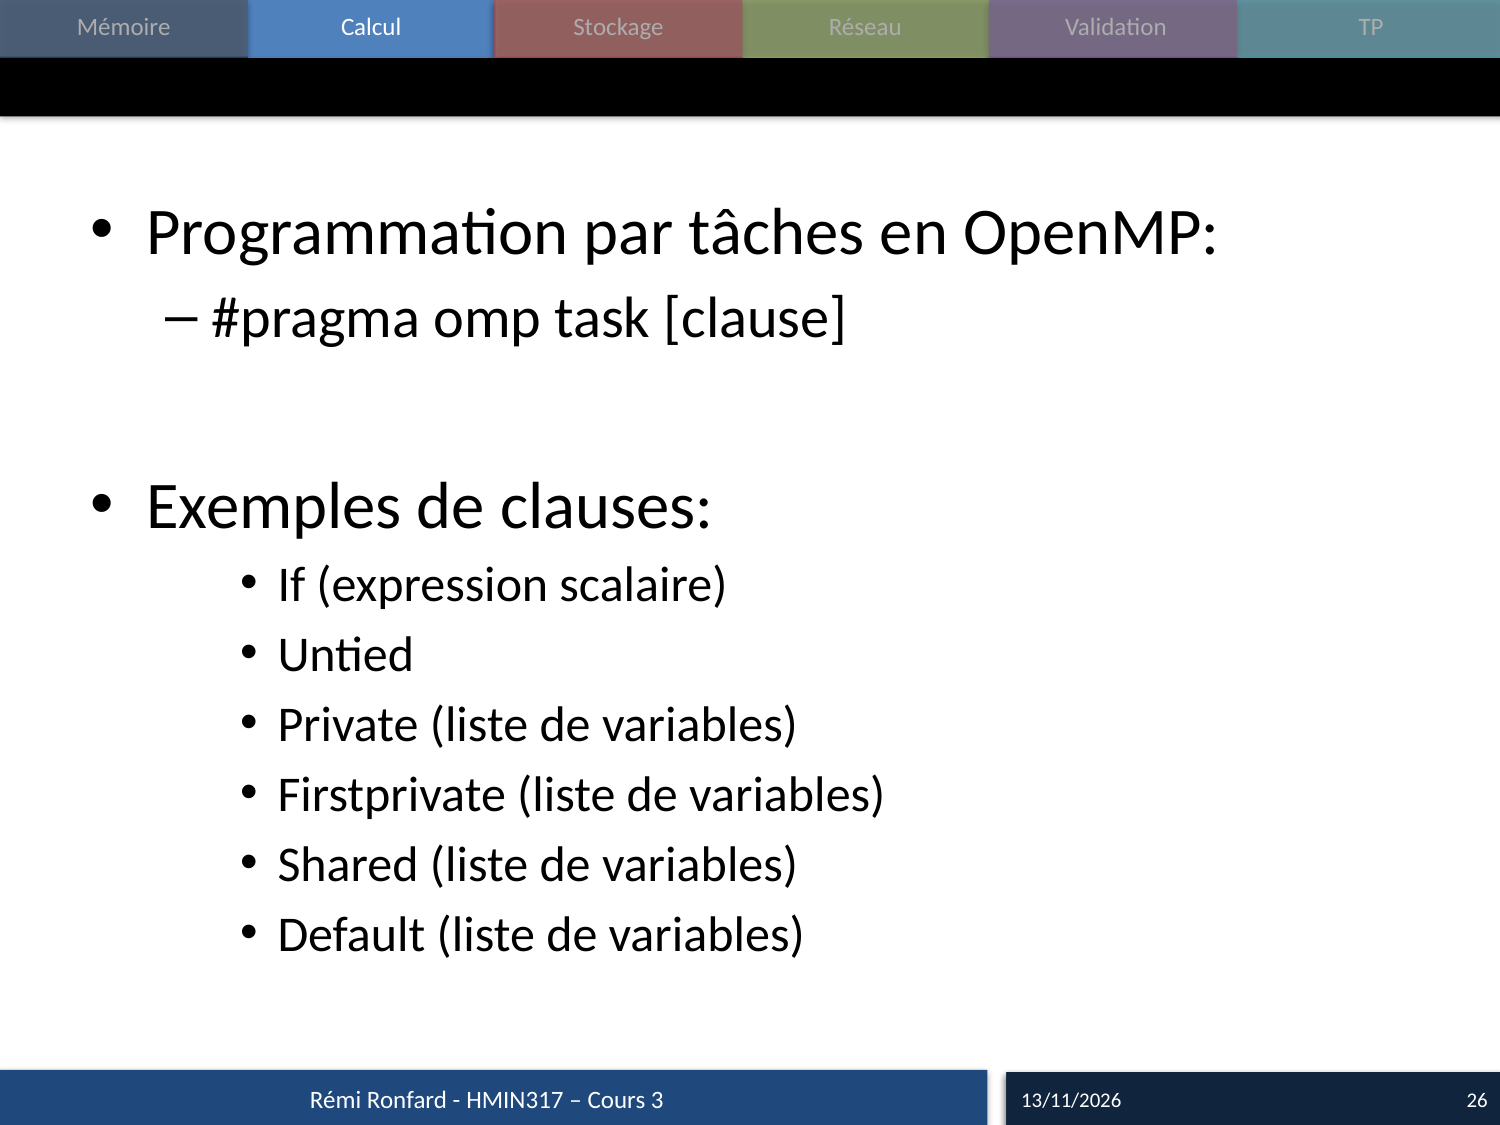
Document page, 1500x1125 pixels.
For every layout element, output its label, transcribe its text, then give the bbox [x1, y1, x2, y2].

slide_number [1006, 1070, 1153, 1125]
footer Rémi Ronfard - HMIN317 – Cours 3 [0, 1069, 988, 1125]
list Programmation par tâches en OpenMP: #pragma omp task [clause] Exemples de clauses: If (expression scalaire) Untied Private (liste de variables) Firstprivate (liste de variables) Shared (liste de variables) Default (liste de variables) [75, 179, 1425, 1005]
slide_number 26 [1153, 1071, 1500, 1125]
